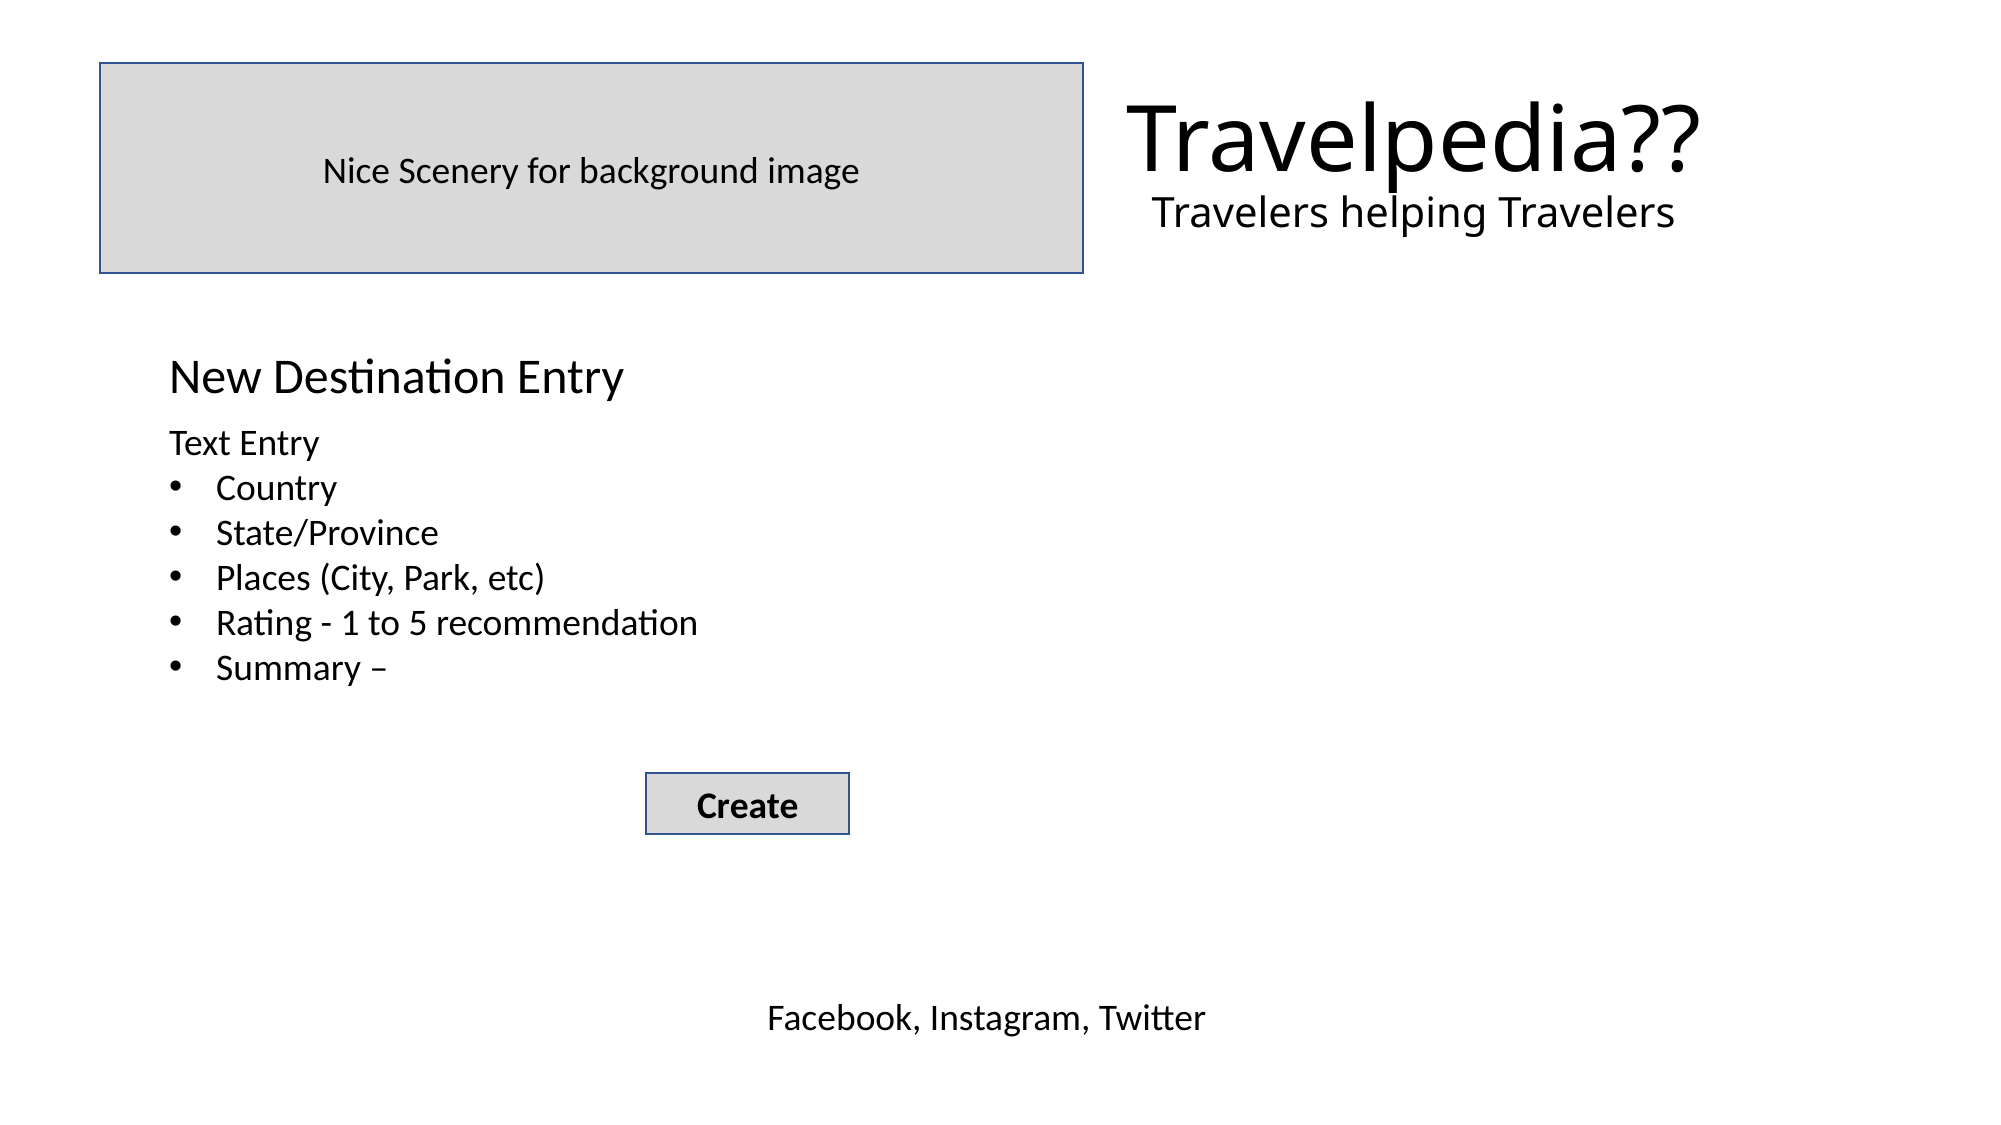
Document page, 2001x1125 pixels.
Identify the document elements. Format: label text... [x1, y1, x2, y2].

text_box Facebook, Instagram, Twitter [752, 985, 1248, 1046]
text_box Create [645, 772, 850, 835]
text_box Nice Scenery for background image [99, 62, 1084, 274]
text_box New Destination Entry [154, 335, 1139, 411]
title Travelpedia?? Travelers helping Travelers [902, 55, 1926, 273]
text_box Text Entry Country State/Province Places (City, Park, etc) Rating - 1 to 5 recommendation Summary – [154, 410, 947, 696]
